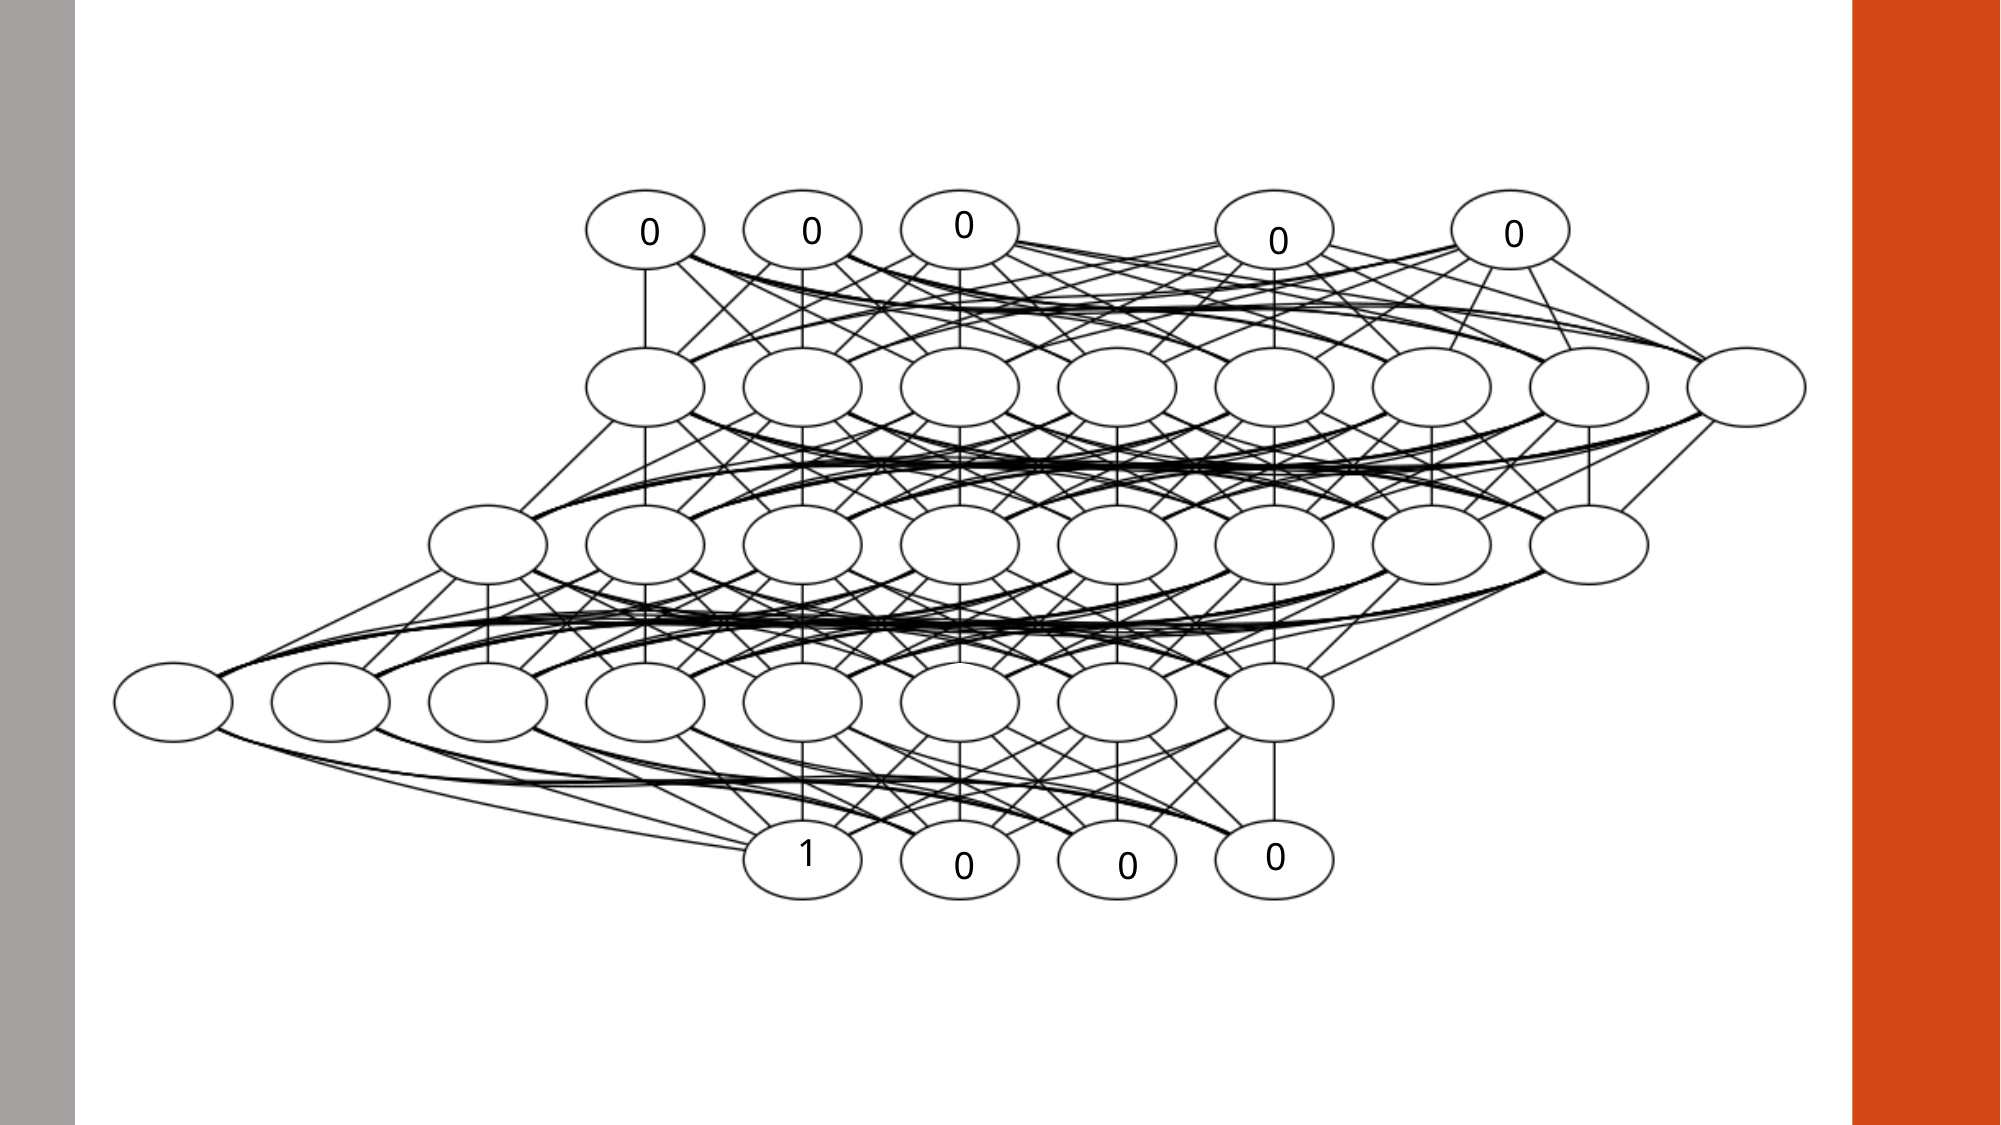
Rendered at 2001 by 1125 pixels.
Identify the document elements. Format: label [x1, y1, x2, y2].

picture [105, 182, 1816, 909]
